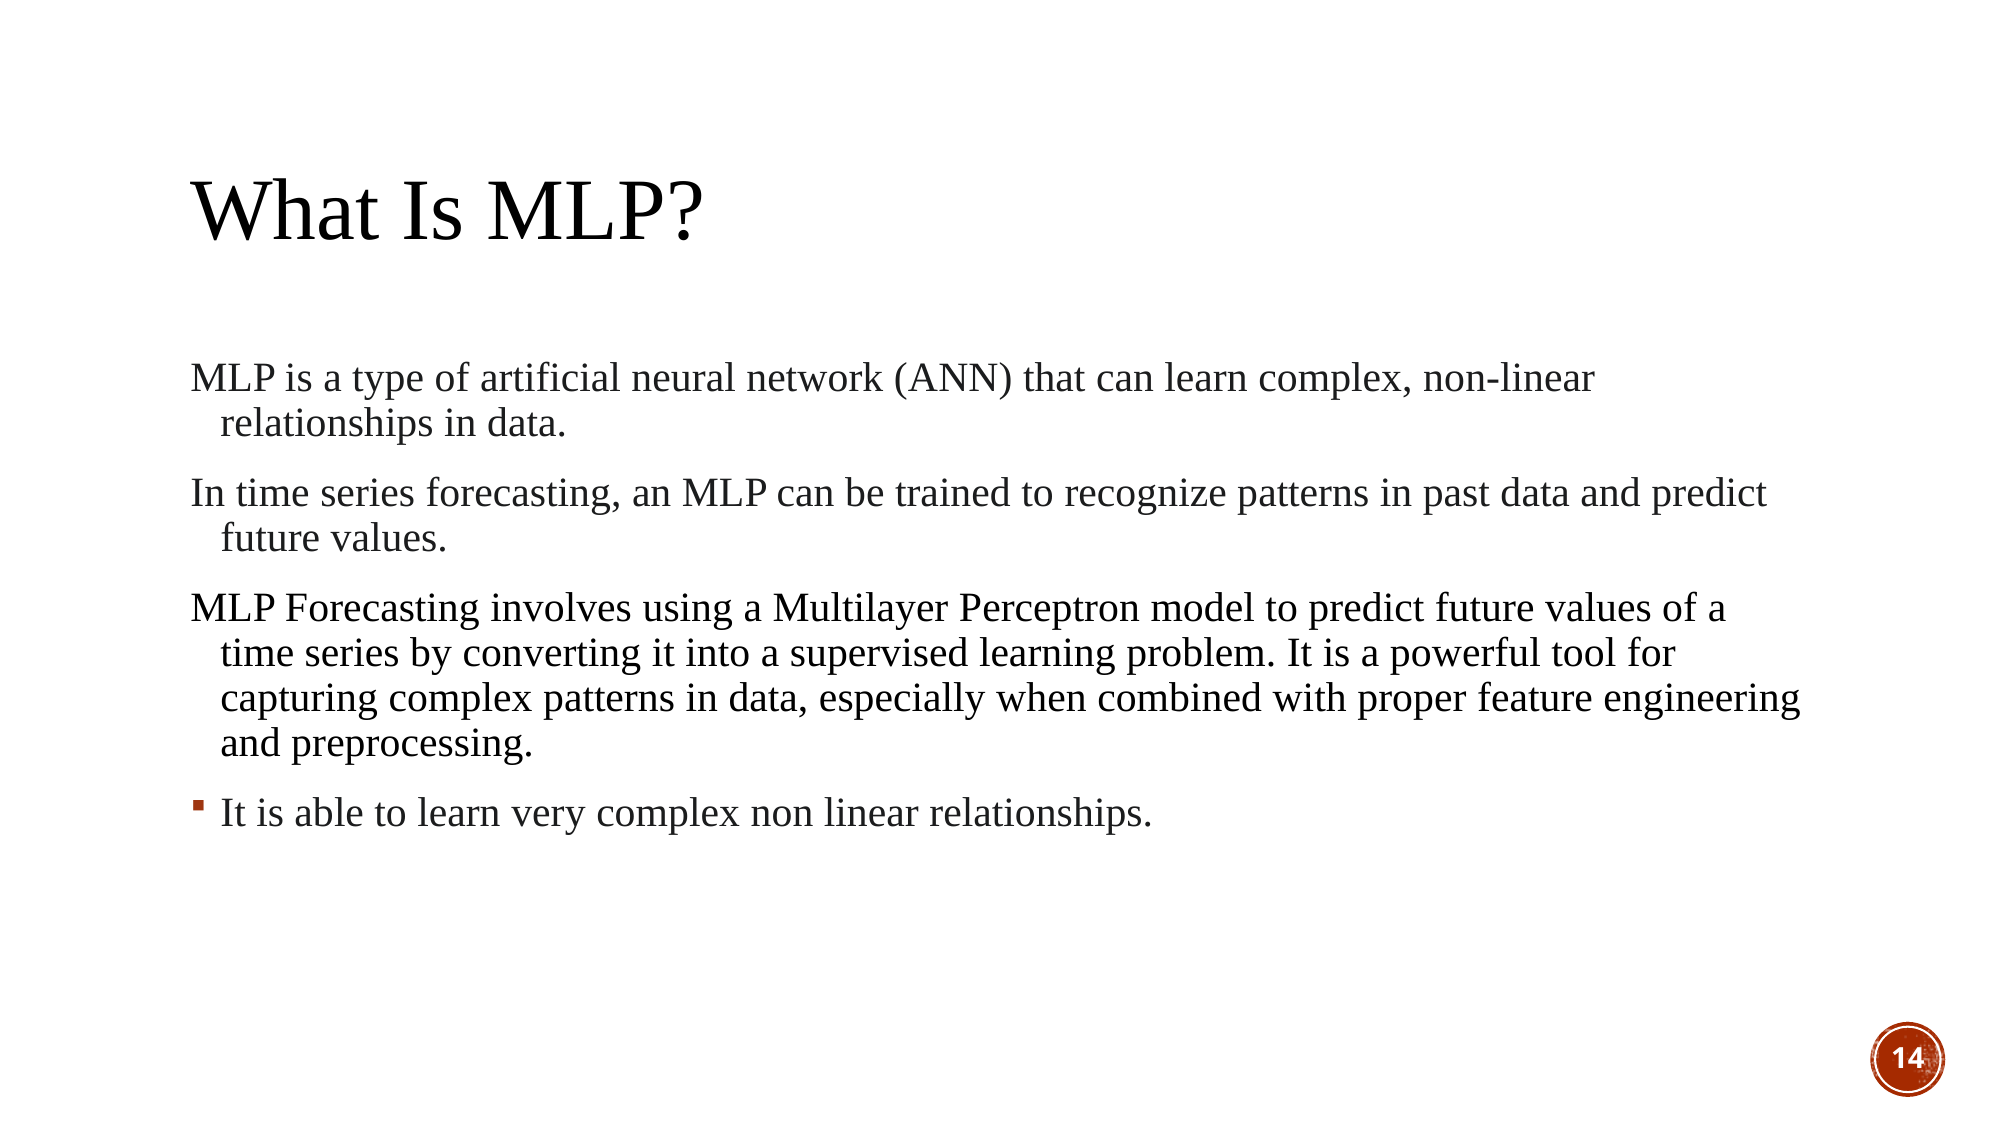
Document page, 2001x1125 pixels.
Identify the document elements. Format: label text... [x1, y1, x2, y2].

slide_number 14 [1855, 1028, 1961, 1089]
list MLP is a type of artificial neural network (ANN) that can learn complex, non-linear relationships in data. In time series forecasting, an MLP can be trained to recognize patterns in past data and predict future values. MLP Forecasting involves using a Multilayer Perceptron model to predict future values of a time series by converting it into a supervised learning problem. It is a powerful tool for capturing complex patterns in data, especially when combined with proper feature engineering and preprocessing. It is able to learn very complex non linear relationships. [175, 348, 1826, 1013]
title What Is MLP? [175, 79, 1826, 344]
